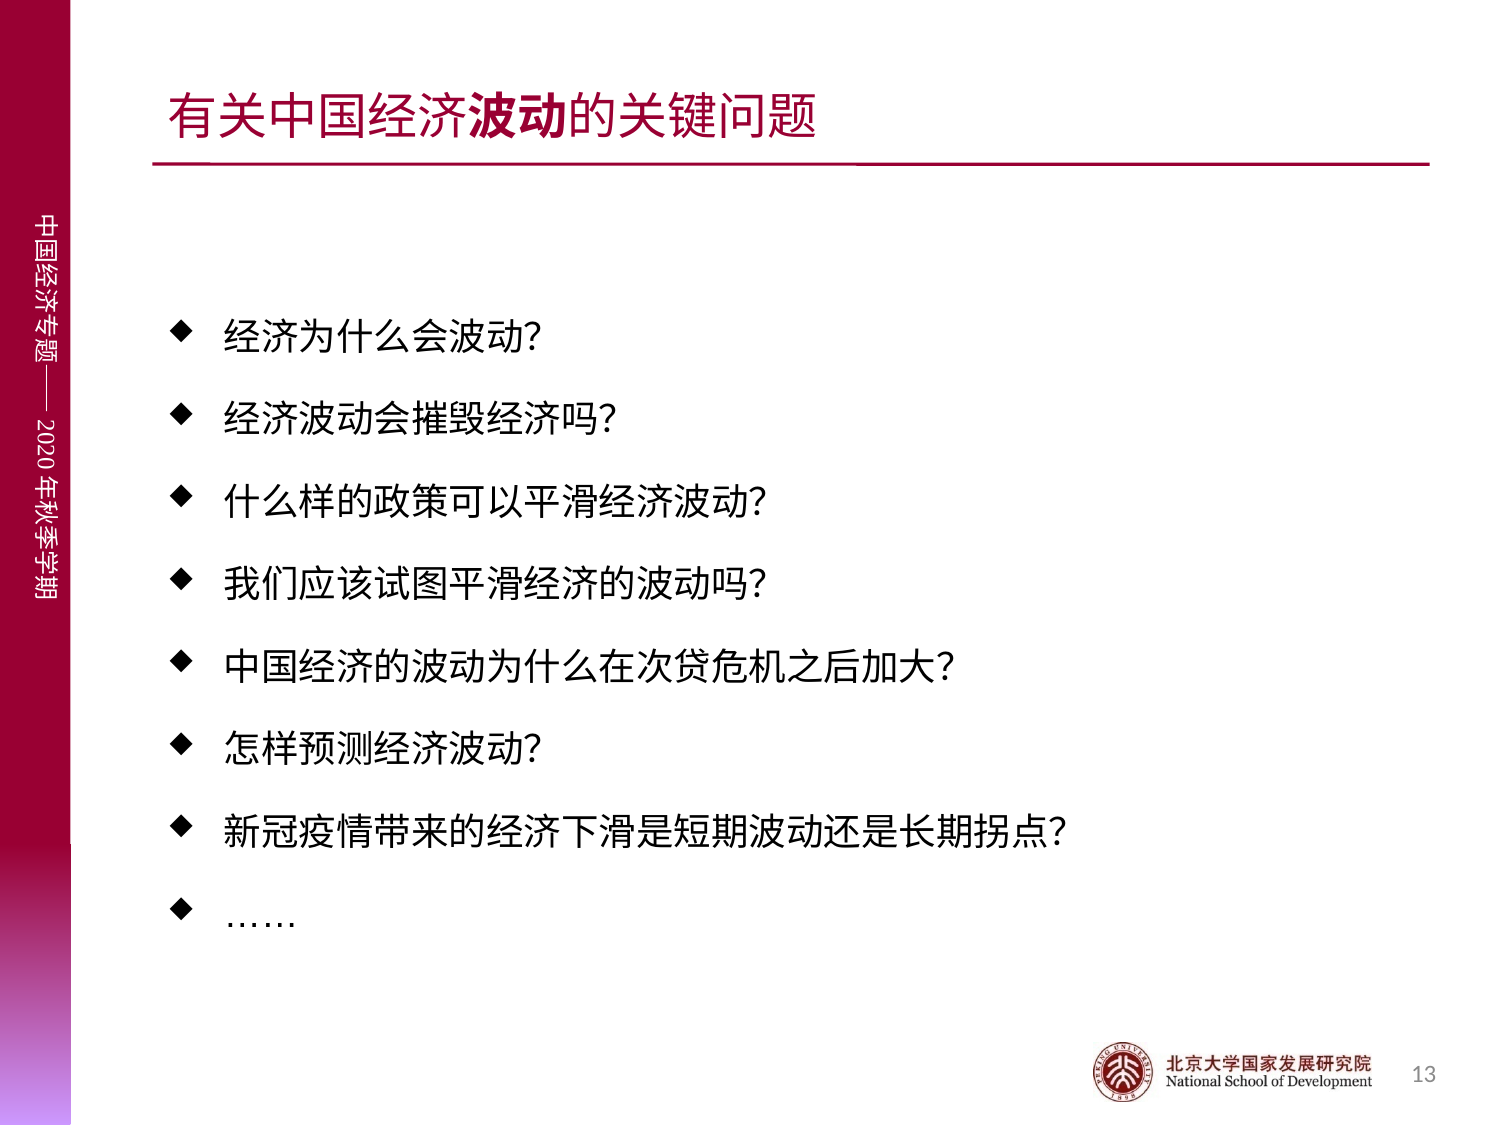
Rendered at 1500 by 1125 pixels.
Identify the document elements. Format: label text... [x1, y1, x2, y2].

list 经济为什么会波动？ 经济波动会摧毁经济吗？ 什么样的政策可以平滑经济波动？ 我们应该试图平滑经济的波动吗？ 中国经济的波动为什么在次贷危机之后加大？ 怎样预测经济波动？ 新冠疫情带来的经济下滑是短期波动还是长期拐点？ …… [152, 222, 1430, 997]
picture [1093, 1042, 1101, 1102]
slide_number 13 [1101, 1042, 1452, 1103]
title 有关中国经济波动的关键问题 [152, 0, 1426, 153]
